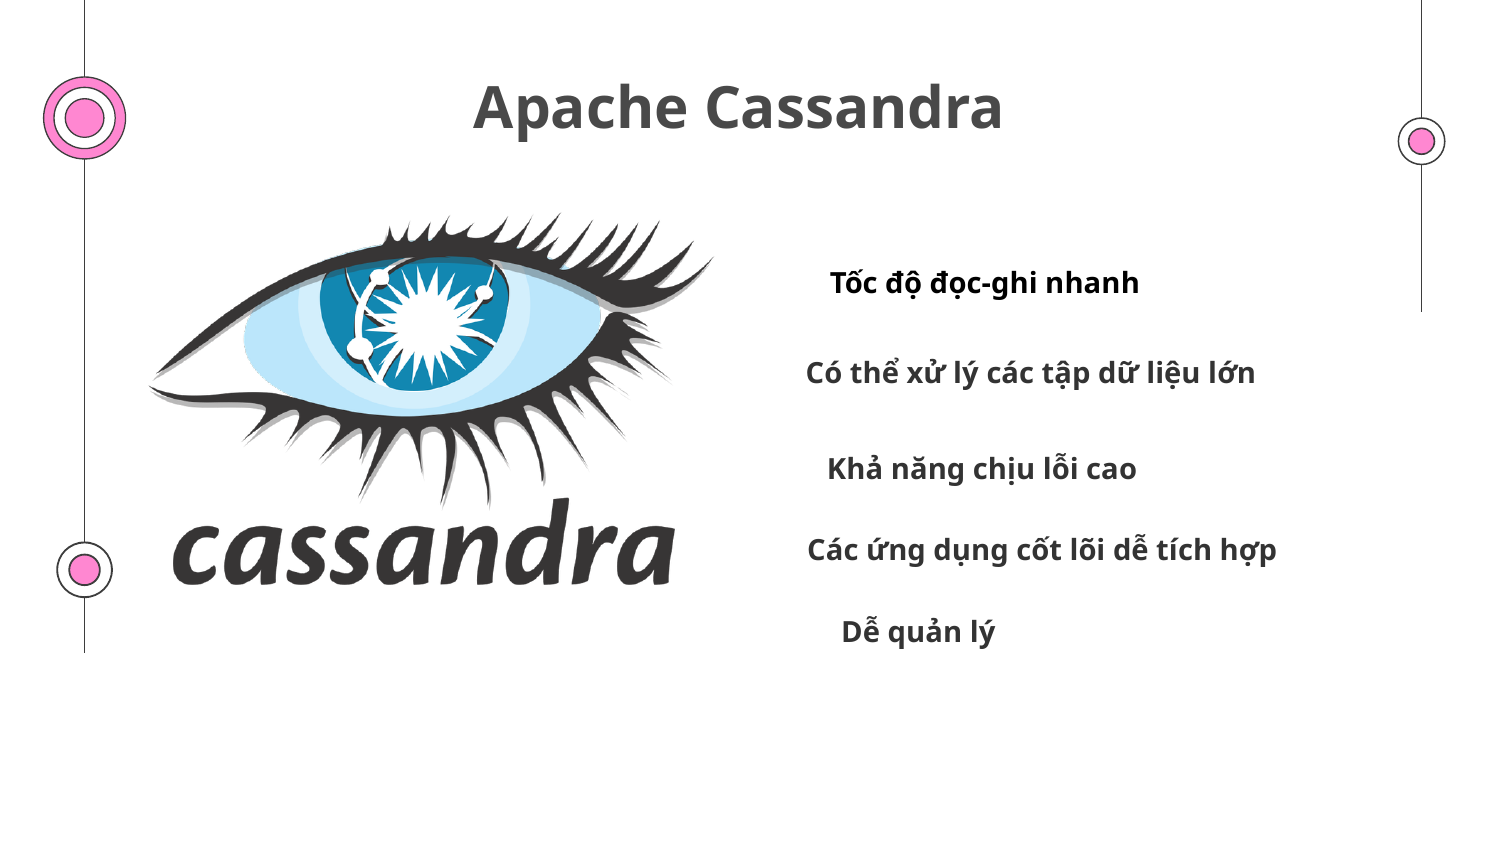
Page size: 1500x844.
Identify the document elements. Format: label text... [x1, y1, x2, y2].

title Apache Cassandra [281, 55, 1197, 153]
text_box Khả năng chịu lỗi cao [812, 442, 1153, 493]
text_box Các ứng dụng cốt lõi dễ tích hợp [792, 524, 1293, 575]
text_box Tốc độ đọc-ghi nhanh [815, 257, 1156, 307]
text_box Có thể xử lý các tập dữ liệu lớn [790, 346, 1272, 397]
text_box Dễ quản lý [826, 606, 1011, 656]
picture [137, 200, 724, 594]
